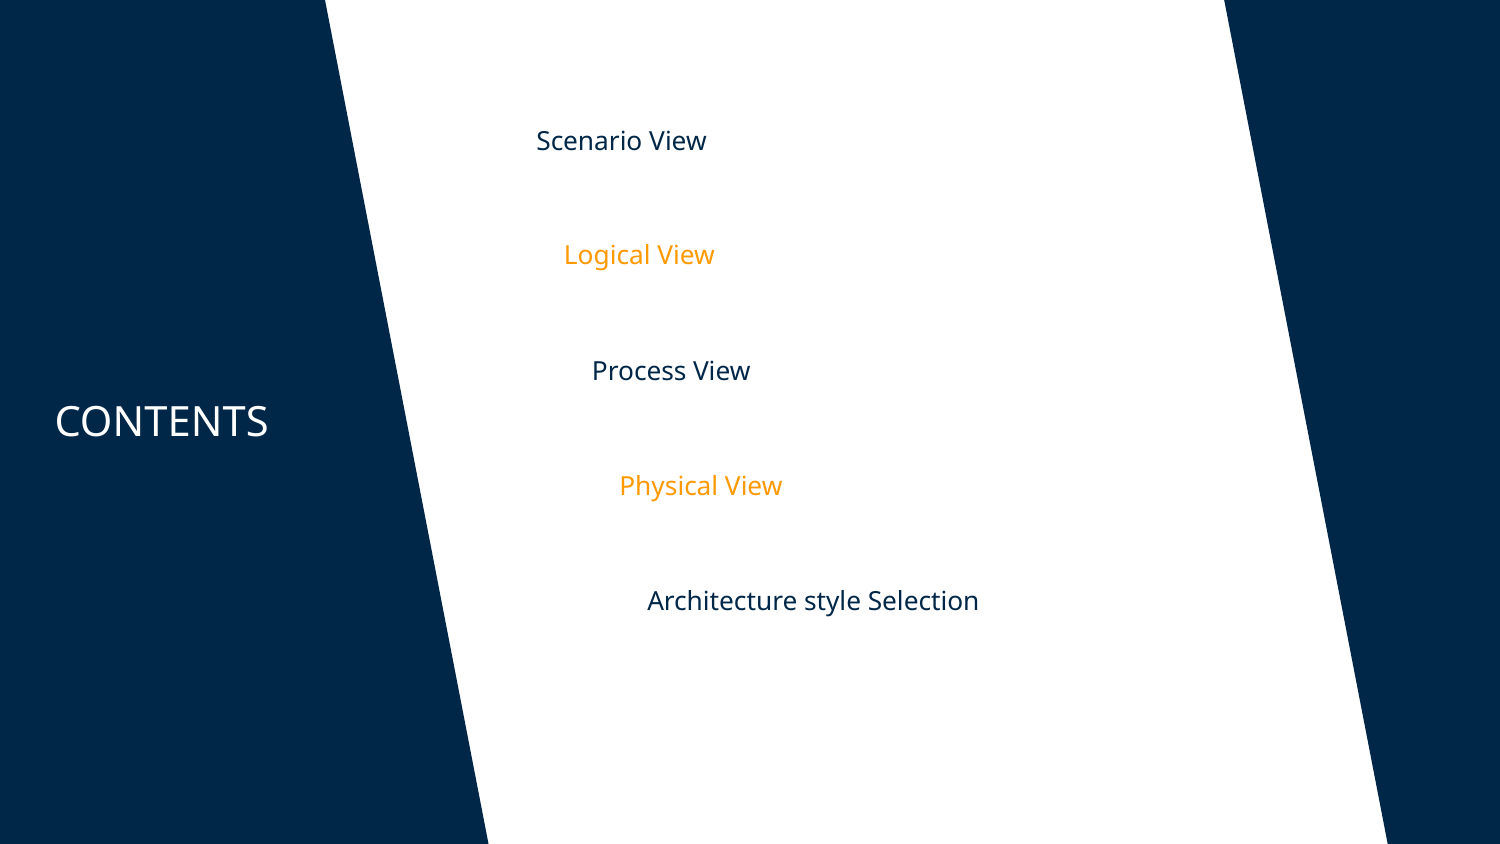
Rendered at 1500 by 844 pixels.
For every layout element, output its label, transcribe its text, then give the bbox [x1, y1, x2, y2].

text_box [1222, 0, 1500, 844]
text_box [131, 224, 464, 600]
text_box Scenario View [525, 109, 1129, 162]
text_box [0, 0, 491, 844]
text_box Physical View [608, 453, 1212, 506]
text_box Logical View [552, 223, 1157, 276]
text_box CONTENTS [39, 387, 372, 453]
text_box Process View [580, 339, 1185, 392]
text_box Architecture style Selection [636, 569, 1240, 622]
